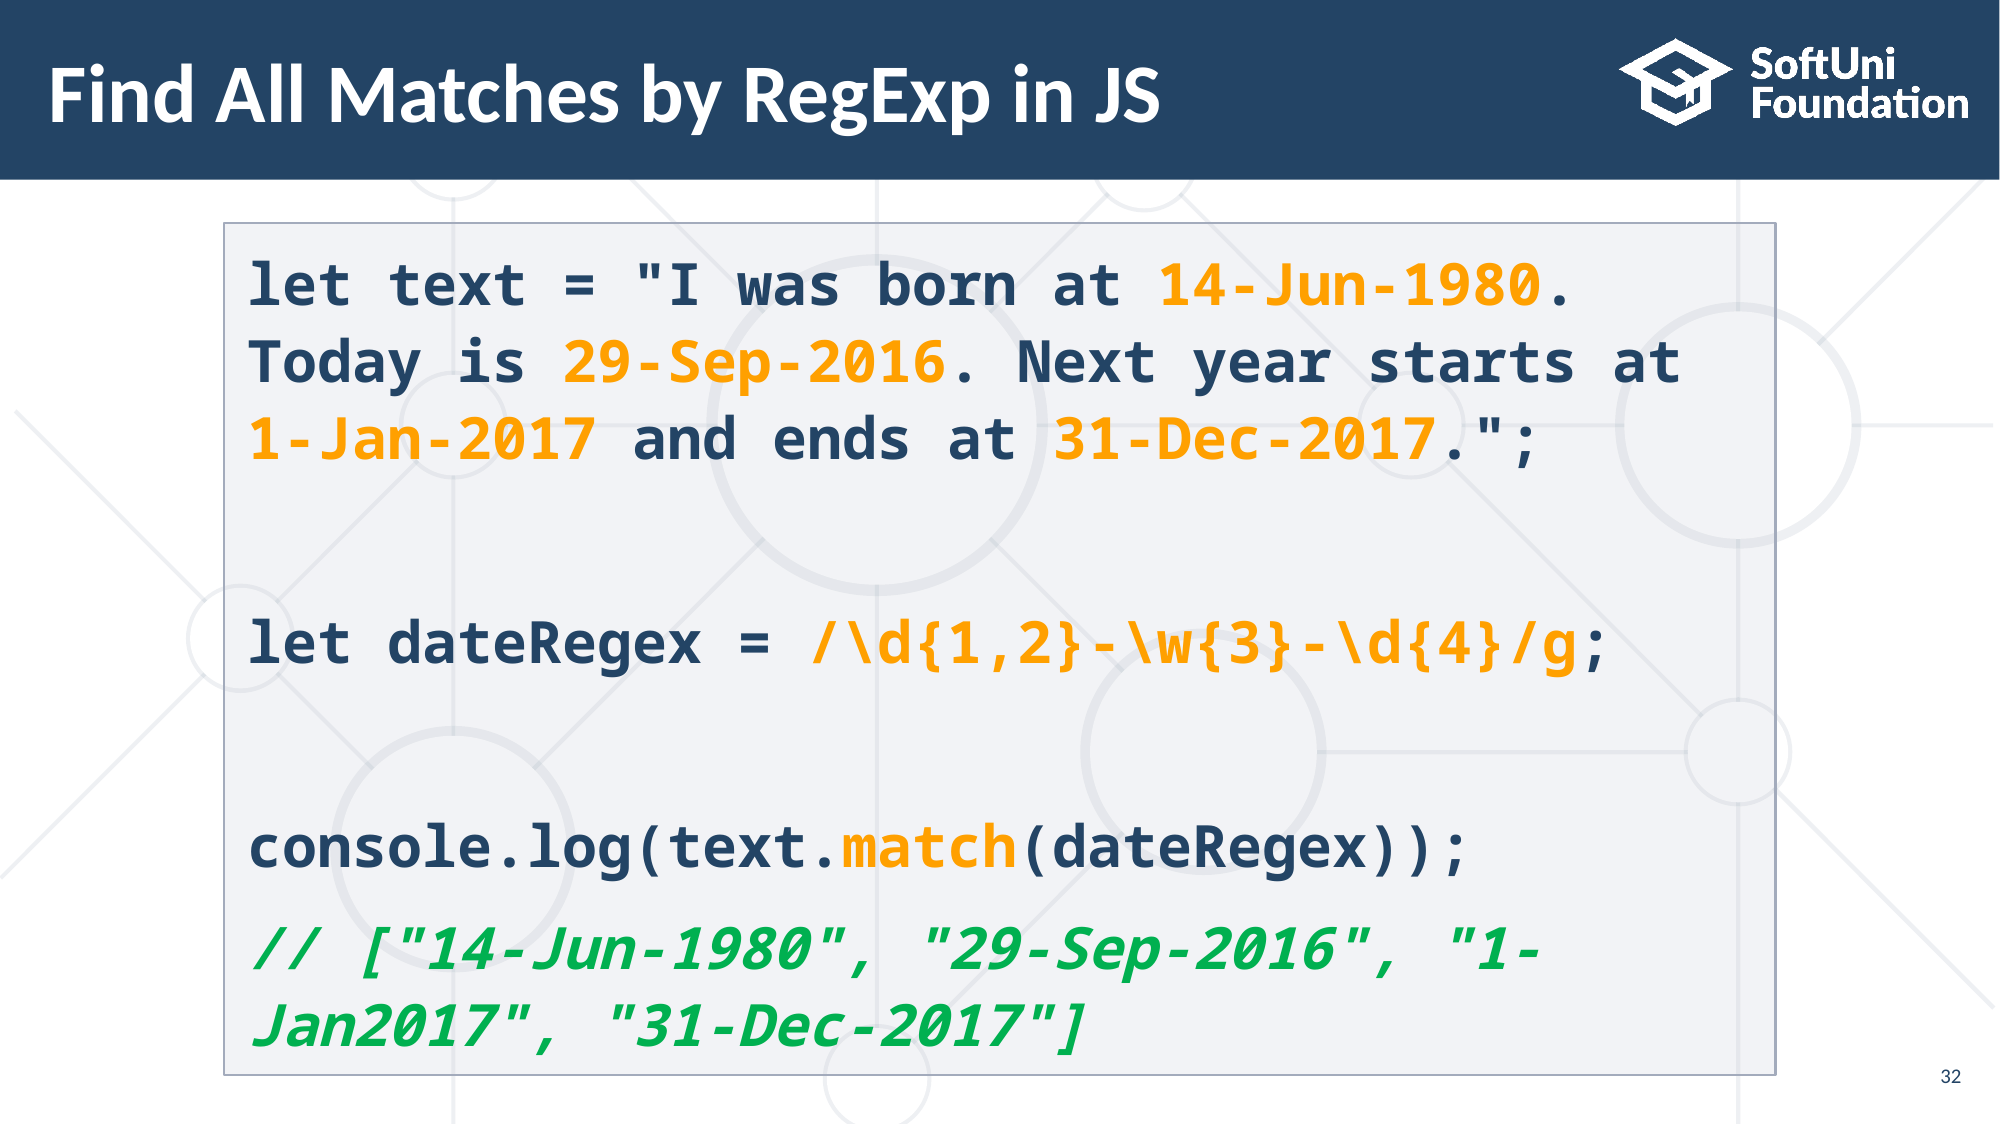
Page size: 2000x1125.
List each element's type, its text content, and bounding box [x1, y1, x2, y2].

slide_number 32 [1896, 1049, 1968, 1101]
title Find All Matches by RegExp in JS [31, 16, 1591, 162]
text_box let text = "I was born at 14-Jun-1980. Today is 29-Sep-2016. Next year starts at 1-Jan-2017 and ends at 31-Dec-2017."; let dateRegex = /\d{1,2}-\w{3}-\d{4}/g; console.log(text.match(dateRegex)); // ["14-Jun-1980", "29-Sep-2016", "1-Jan2017", "31-Dec-2017"] [223, 222, 1776, 1076]
picture [1618, 38, 1968, 126]
